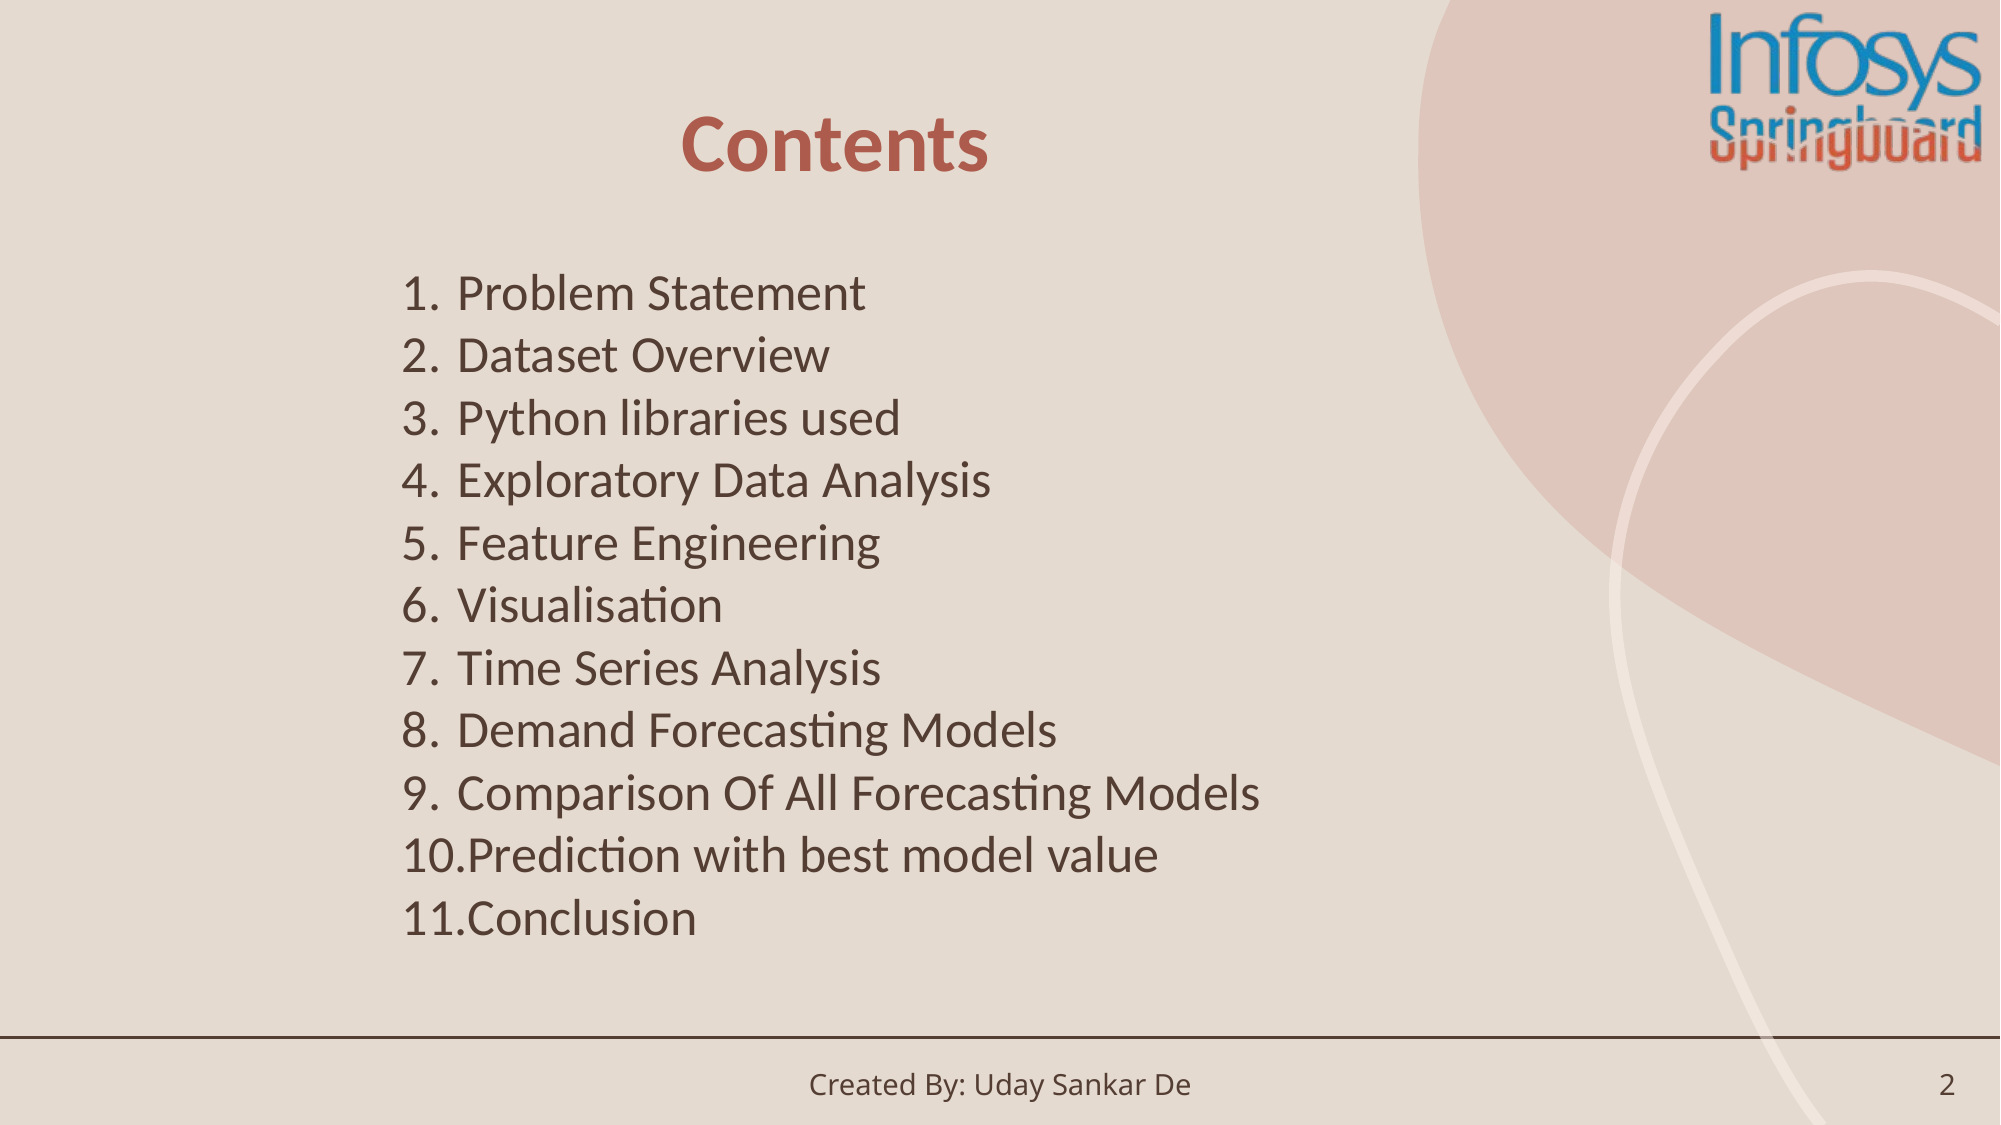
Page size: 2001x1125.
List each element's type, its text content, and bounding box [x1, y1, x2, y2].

slide_number 2 [1808, 1060, 1971, 1112]
text_box Problem Statement Dataset Overview Python libraries used Exploratory Data Analysis Feature Engineering Visualisation Time Series Analysis Demand Forecasting Models Comparison Of All Forecasting Models Prediction with best model value Conclusion [386, 250, 1339, 953]
picture [1383, 0, 2000, 372]
footer Created By: Uday Sankar De [718, 1060, 1283, 1112]
text_box Contents [303, 81, 1370, 196]
